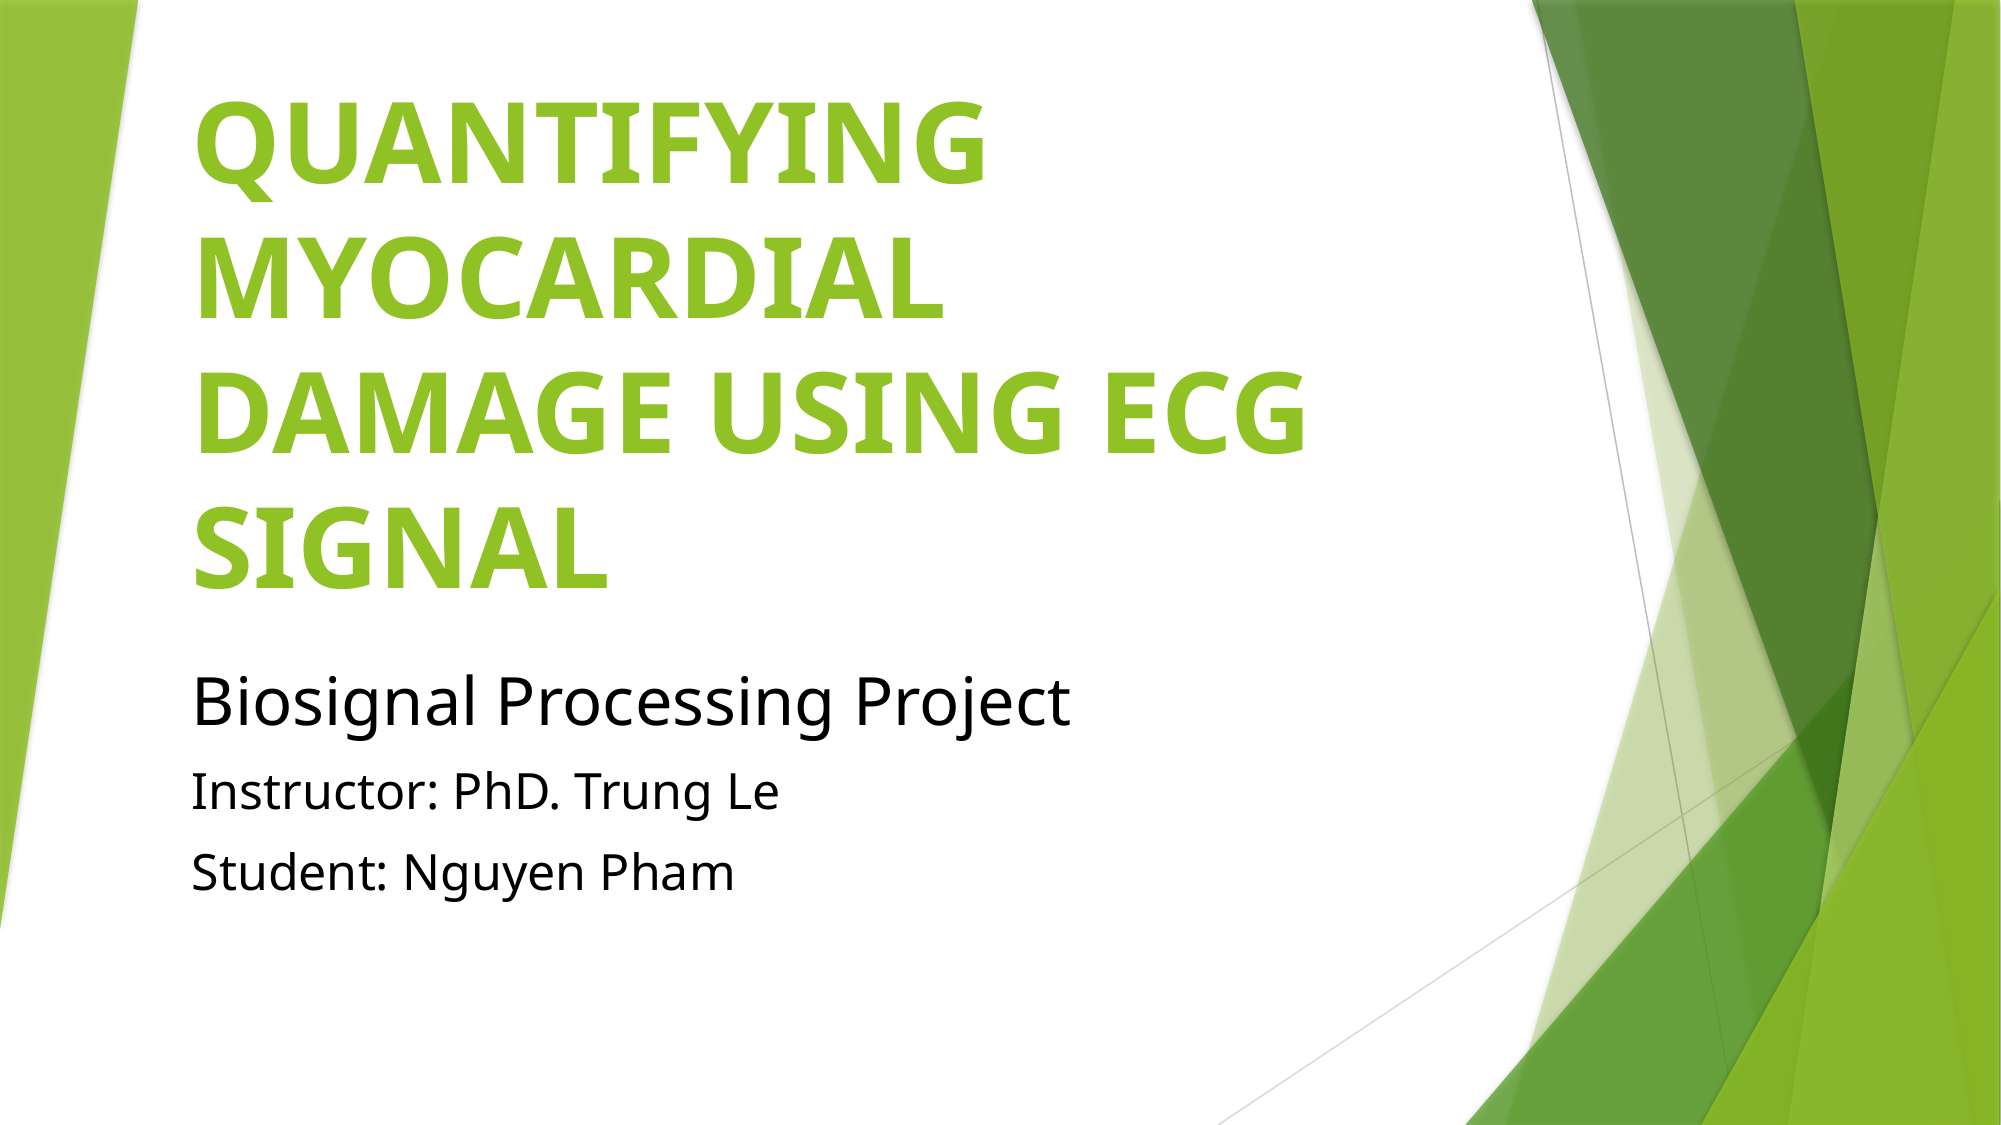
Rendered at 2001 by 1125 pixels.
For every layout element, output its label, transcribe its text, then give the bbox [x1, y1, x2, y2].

subtitle Biosignal Processing Project Instructor: PhD. Trung Le Student: Nguyen Pham [176, 651, 1451, 832]
title QUANTIFYING MYOCARDIAL DAMAGE USING ECG SIGNAL [176, 174, 1451, 619]
